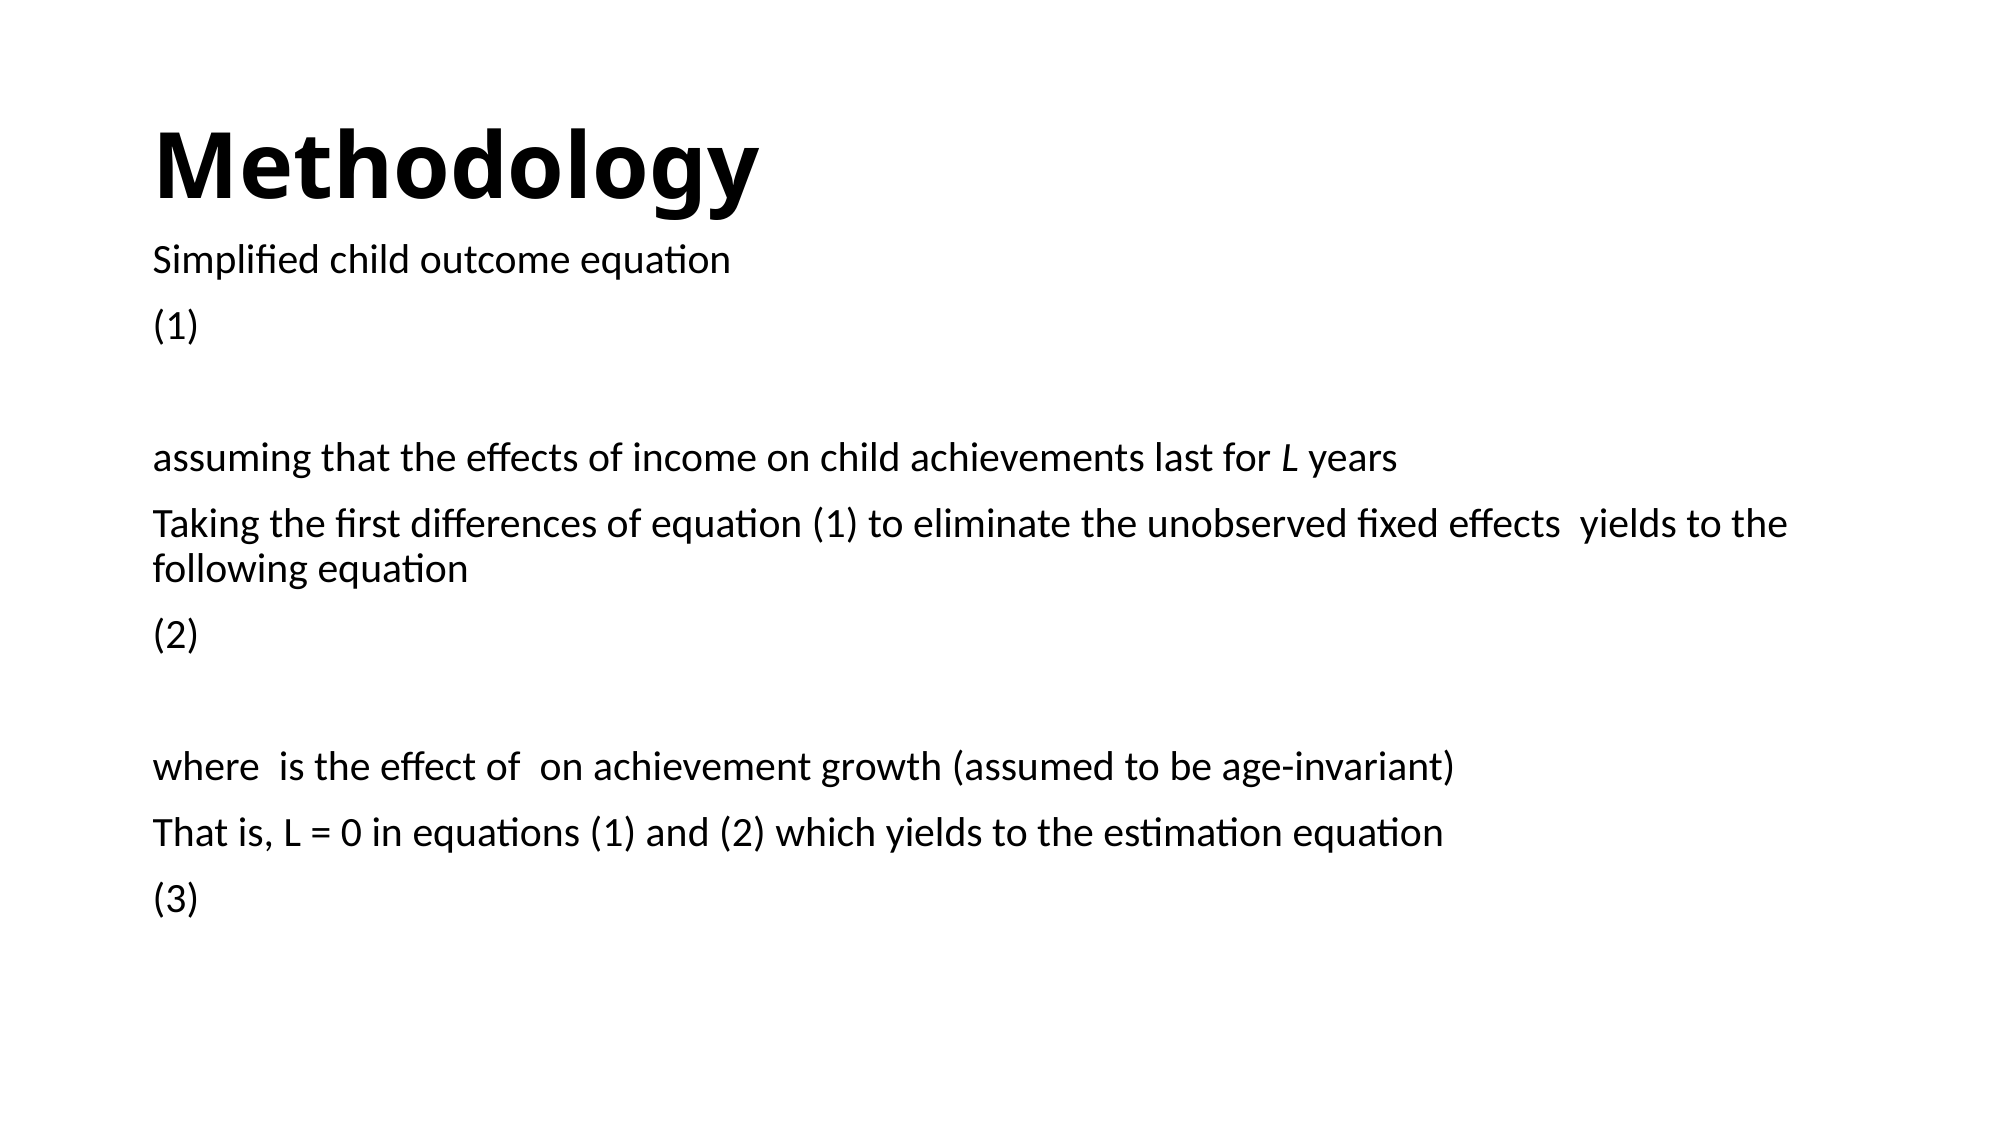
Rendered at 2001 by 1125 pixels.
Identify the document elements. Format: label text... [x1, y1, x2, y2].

title Methodology [137, 59, 1863, 278]
